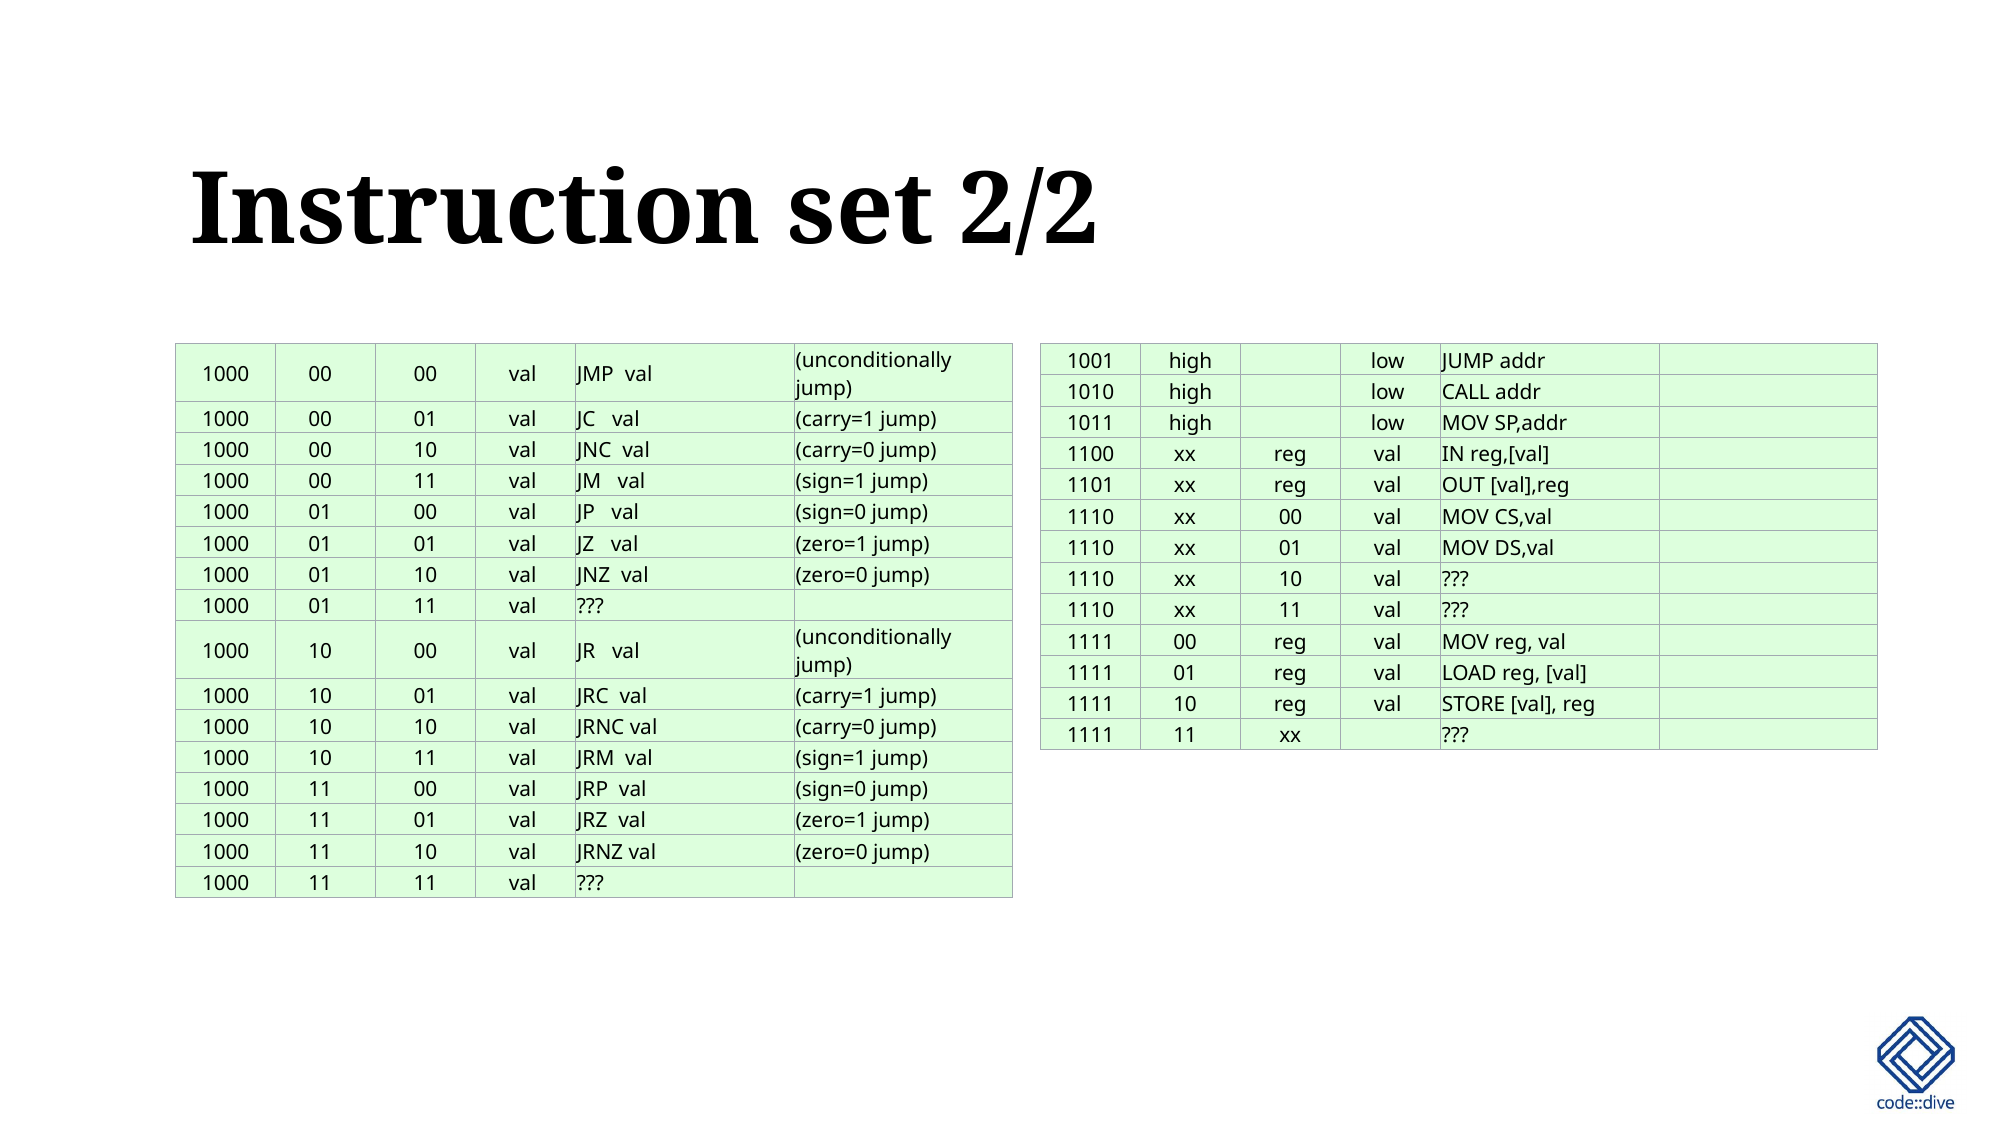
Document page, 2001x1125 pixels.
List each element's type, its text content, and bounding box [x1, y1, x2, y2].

table_cell 1000 [176, 558, 275, 589]
table_cell JM val [576, 465, 794, 495]
table_cell 1000 [176, 742, 275, 772]
table_cell (carry=0 jump) [795, 710, 1012, 741]
table_cell val [476, 621, 575, 678]
table_cell 00 [276, 402, 375, 432]
table_cell 01 [376, 402, 475, 432]
table_cell val [476, 590, 575, 620]
table_cell 1110 [1041, 531, 1140, 562]
table_cell [1241, 375, 1340, 406]
table_cell reg [1241, 438, 1340, 468]
table_cell MOV CS,val [1441, 500, 1659, 530]
table_header 1001 [1041, 344, 1140, 374]
table_cell 01 [376, 804, 475, 834]
table_cell 1111 [1041, 625, 1140, 655]
table_cell 10 [276, 621, 375, 678]
table_cell (carry=1 jump) [795, 679, 1012, 709]
table_cell val [1341, 594, 1440, 624]
table_cell 01 [376, 527, 475, 557]
table_cell [1660, 656, 1877, 687]
table_cell 01 [376, 679, 475, 709]
table_cell MOV reg, val [1441, 625, 1659, 655]
table_cell val [476, 679, 575, 709]
table_cell 1000 [176, 804, 275, 834]
table_cell 1110 [1041, 563, 1140, 593]
table_cell 10 [376, 558, 475, 589]
table_cell 1000 [176, 433, 275, 464]
table_cell [1660, 438, 1877, 468]
table_cell 01 [276, 496, 375, 526]
table_cell 1000 [176, 621, 275, 678]
table_cell reg [1241, 656, 1340, 687]
table_header 00 [276, 344, 375, 401]
table_cell 1000 [176, 465, 275, 495]
table_cell val [1341, 688, 1440, 718]
table_cell 01 [1241, 531, 1340, 562]
table_header JUMP addr [1441, 344, 1659, 374]
table_cell 1111 [1041, 688, 1140, 718]
table_cell 11 [376, 590, 475, 620]
table_cell 10 [376, 433, 475, 464]
table_cell JC val [576, 402, 794, 432]
table_cell JNC val [576, 433, 794, 464]
table_cell (sign=0 jump) [795, 496, 1012, 526]
table_cell 1000 [176, 710, 275, 741]
table_cell ??? [576, 590, 794, 620]
table_cell (sign=1 jump) [795, 742, 1012, 772]
table_cell (zero=0 jump) [795, 558, 1012, 589]
table_cell 11 [376, 867, 475, 897]
table_cell (sign=1 jump) [795, 465, 1012, 495]
table_cell val [1341, 563, 1440, 593]
table_cell reg [1241, 469, 1340, 499]
table_cell JRP val [576, 773, 794, 803]
table_cell [1660, 594, 1877, 624]
table_cell 1000 [176, 679, 275, 709]
table_cell val [476, 558, 575, 589]
table_cell JNZ val [576, 558, 794, 589]
table_cell xx [1141, 531, 1240, 562]
table_cell val [476, 835, 575, 866]
table_cell xx [1141, 594, 1240, 624]
table_cell ??? [1441, 594, 1659, 624]
table_cell (carry=0 jump) [795, 433, 1012, 464]
table_cell 00 [276, 433, 375, 464]
table_cell 11 [1141, 719, 1240, 749]
table_cell 10 [376, 710, 475, 741]
table_cell 1101 [1041, 469, 1140, 499]
table_cell JRNC val [576, 710, 794, 741]
table_cell 1000 [176, 527, 275, 557]
table_cell 1000 [176, 867, 275, 897]
table_cell xx [1141, 500, 1240, 530]
table_cell JRC val [576, 679, 794, 709]
table_cell val [1341, 469, 1440, 499]
table_cell 1010 [1041, 375, 1140, 406]
table_cell (sign=0 jump) [795, 773, 1012, 803]
table_header 1000 [176, 344, 275, 401]
table_cell [1341, 719, 1440, 749]
table_header [1241, 344, 1340, 374]
table_cell ??? [1441, 563, 1659, 593]
table_cell 11 [1241, 594, 1340, 624]
table_cell 1111 [1041, 719, 1140, 749]
table_cell 01 [276, 558, 375, 589]
table_cell 11 [276, 773, 375, 803]
table_cell 1100 [1041, 438, 1140, 468]
table_cell 10 [276, 679, 375, 709]
table_cell val [476, 742, 575, 772]
table_cell 10 [376, 835, 475, 866]
table_cell val [476, 496, 575, 526]
table_cell val [476, 804, 575, 834]
table_cell (zero=1 jump) [795, 527, 1012, 557]
table_cell val [476, 465, 575, 495]
table_cell [795, 590, 1012, 620]
table_cell xx [1141, 469, 1240, 499]
table_cell xx [1241, 719, 1340, 749]
table_cell 11 [376, 465, 475, 495]
table_cell 11 [276, 804, 375, 834]
table_cell 1111 [1041, 656, 1140, 687]
table_header low [1341, 344, 1440, 374]
table_cell val [476, 773, 575, 803]
table_cell 1000 [176, 496, 275, 526]
table_header (unconditionally jump) [795, 344, 1012, 401]
table_cell [1660, 500, 1877, 530]
table_cell 1011 [1041, 407, 1140, 437]
table_cell 00 [1141, 625, 1240, 655]
table_cell ??? [576, 867, 794, 897]
table_cell 01 [276, 590, 375, 620]
table_cell high [1141, 407, 1240, 437]
table_cell ??? [1441, 719, 1659, 749]
table_cell JRM val [576, 742, 794, 772]
table_cell 10 [276, 710, 375, 741]
table_cell 01 [1141, 656, 1240, 687]
table_cell [1660, 625, 1877, 655]
table_cell JRZ val [576, 804, 794, 834]
table_cell 1110 [1041, 500, 1140, 530]
table_cell 10 [276, 742, 375, 772]
table_cell 00 [1241, 500, 1340, 530]
table_cell [1660, 563, 1877, 593]
table_cell 00 [376, 496, 475, 526]
picture [1864, 1012, 1967, 1114]
table_cell 00 [376, 621, 475, 678]
table_cell [1660, 469, 1877, 499]
table_cell MOV SP,addr [1441, 407, 1659, 437]
table_cell OUT [val],reg [1441, 469, 1659, 499]
table_cell 1000 [176, 590, 275, 620]
table_cell (carry=1 jump) [795, 402, 1012, 432]
table_cell low [1341, 407, 1440, 437]
table_cell val [476, 402, 575, 432]
table_header [1660, 344, 1877, 374]
table_cell 00 [276, 465, 375, 495]
table_cell val [1341, 438, 1440, 468]
table_cell [1660, 719, 1877, 749]
table_header JMP val [576, 344, 794, 401]
table_cell JP val [576, 496, 794, 526]
table_cell [1241, 407, 1340, 437]
table_cell val [476, 527, 575, 557]
table_cell MOV DS,val [1441, 531, 1659, 562]
table_cell 01 [276, 527, 375, 557]
table_header high [1141, 344, 1240, 374]
table_cell JR val [576, 621, 794, 678]
table_header 00 [376, 344, 475, 401]
table_cell IN reg,[val] [1441, 438, 1659, 468]
table_cell STORE [val], reg [1441, 688, 1659, 718]
table_cell 11 [376, 742, 475, 772]
table_cell [795, 867, 1012, 897]
table_cell val [476, 867, 575, 897]
table_cell val [1341, 500, 1440, 530]
table_cell val [476, 433, 575, 464]
table_cell val [1341, 625, 1440, 655]
table_cell [1660, 531, 1877, 562]
table_header val [476, 344, 575, 401]
table_cell xx [1141, 438, 1240, 468]
table_cell JRNZ val [576, 835, 794, 866]
table_cell [1660, 375, 1877, 406]
table_cell val [1341, 531, 1440, 562]
table_cell 1000 [176, 402, 275, 432]
table_cell (zero=1 jump) [795, 804, 1012, 834]
table_cell LOAD reg, [val] [1441, 656, 1659, 687]
table_cell reg [1241, 625, 1340, 655]
table_cell JZ val [576, 527, 794, 557]
table_cell 1000 [176, 773, 275, 803]
table_cell 1000 [176, 835, 275, 866]
table_cell 11 [276, 835, 375, 866]
table_cell val [1341, 656, 1440, 687]
table_cell 1110 [1041, 594, 1140, 624]
table_cell (unconditionally jump) [795, 621, 1012, 678]
table_cell 11 [276, 867, 375, 897]
table_cell low [1341, 375, 1440, 406]
table_cell 10 [1141, 688, 1240, 718]
table_cell CALL addr [1441, 375, 1659, 406]
table_cell [1660, 688, 1877, 718]
table_cell reg [1241, 688, 1340, 718]
table_cell 10 [1241, 563, 1340, 593]
table_cell val [476, 710, 575, 741]
table_cell high [1141, 375, 1240, 406]
table_cell (zero=0 jump) [795, 835, 1012, 866]
title Instruction set 2/2 [175, 79, 1826, 344]
table_cell xx [1141, 563, 1240, 593]
table_cell 00 [376, 773, 475, 803]
table_cell [1660, 407, 1877, 437]
